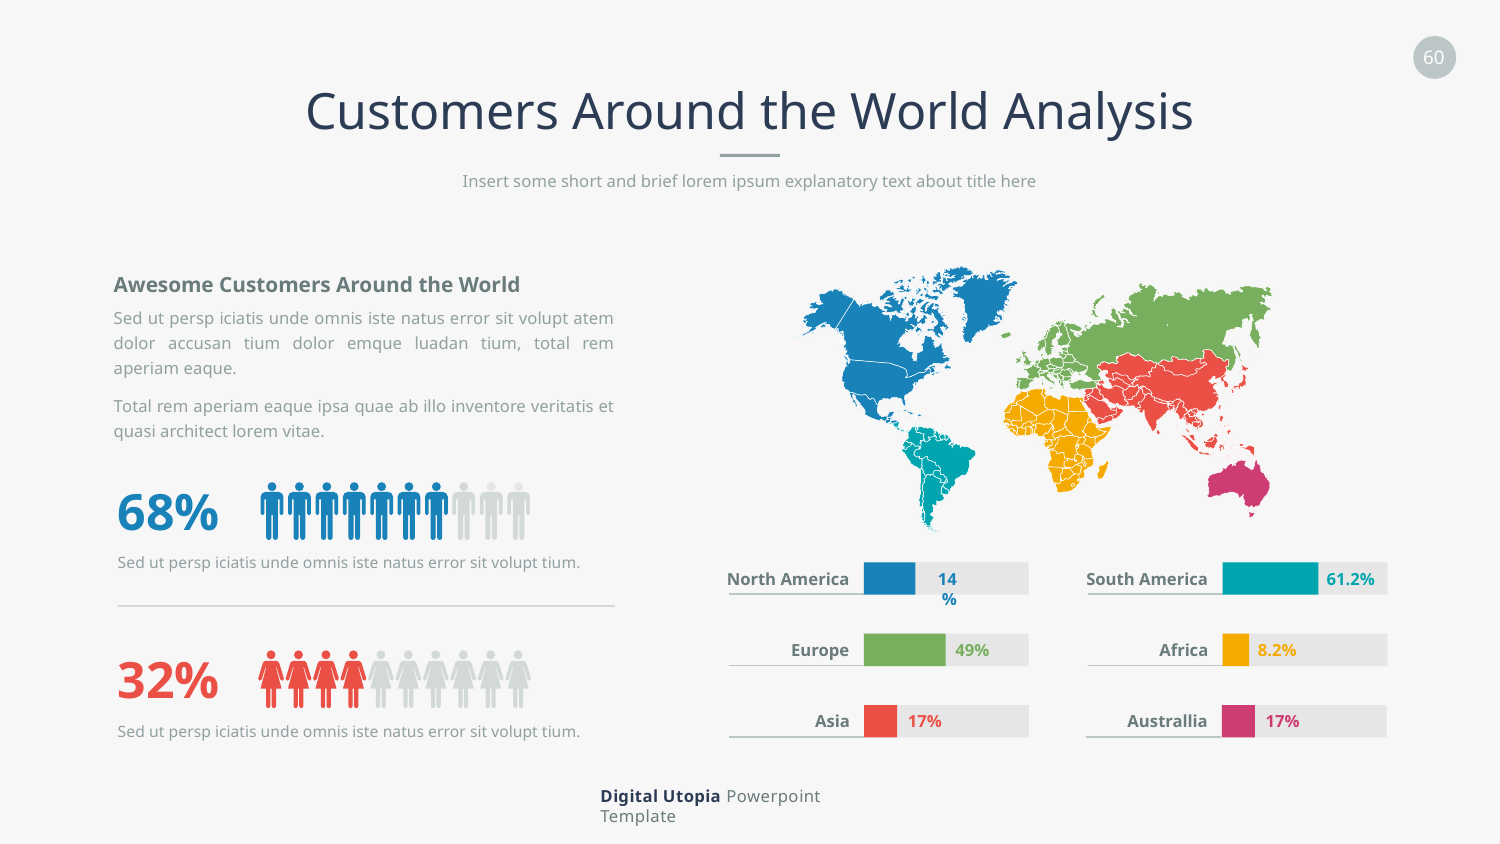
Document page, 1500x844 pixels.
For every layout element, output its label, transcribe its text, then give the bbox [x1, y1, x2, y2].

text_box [117, 480, 615, 741]
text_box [113, 267, 615, 417]
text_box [792, 265, 1274, 534]
list Insert some short and brief lorem ipsum explanatory text about title here [112, 170, 1388, 196]
list Customers Around the World Analysis [112, 79, 1388, 146]
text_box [700, 562, 1389, 738]
